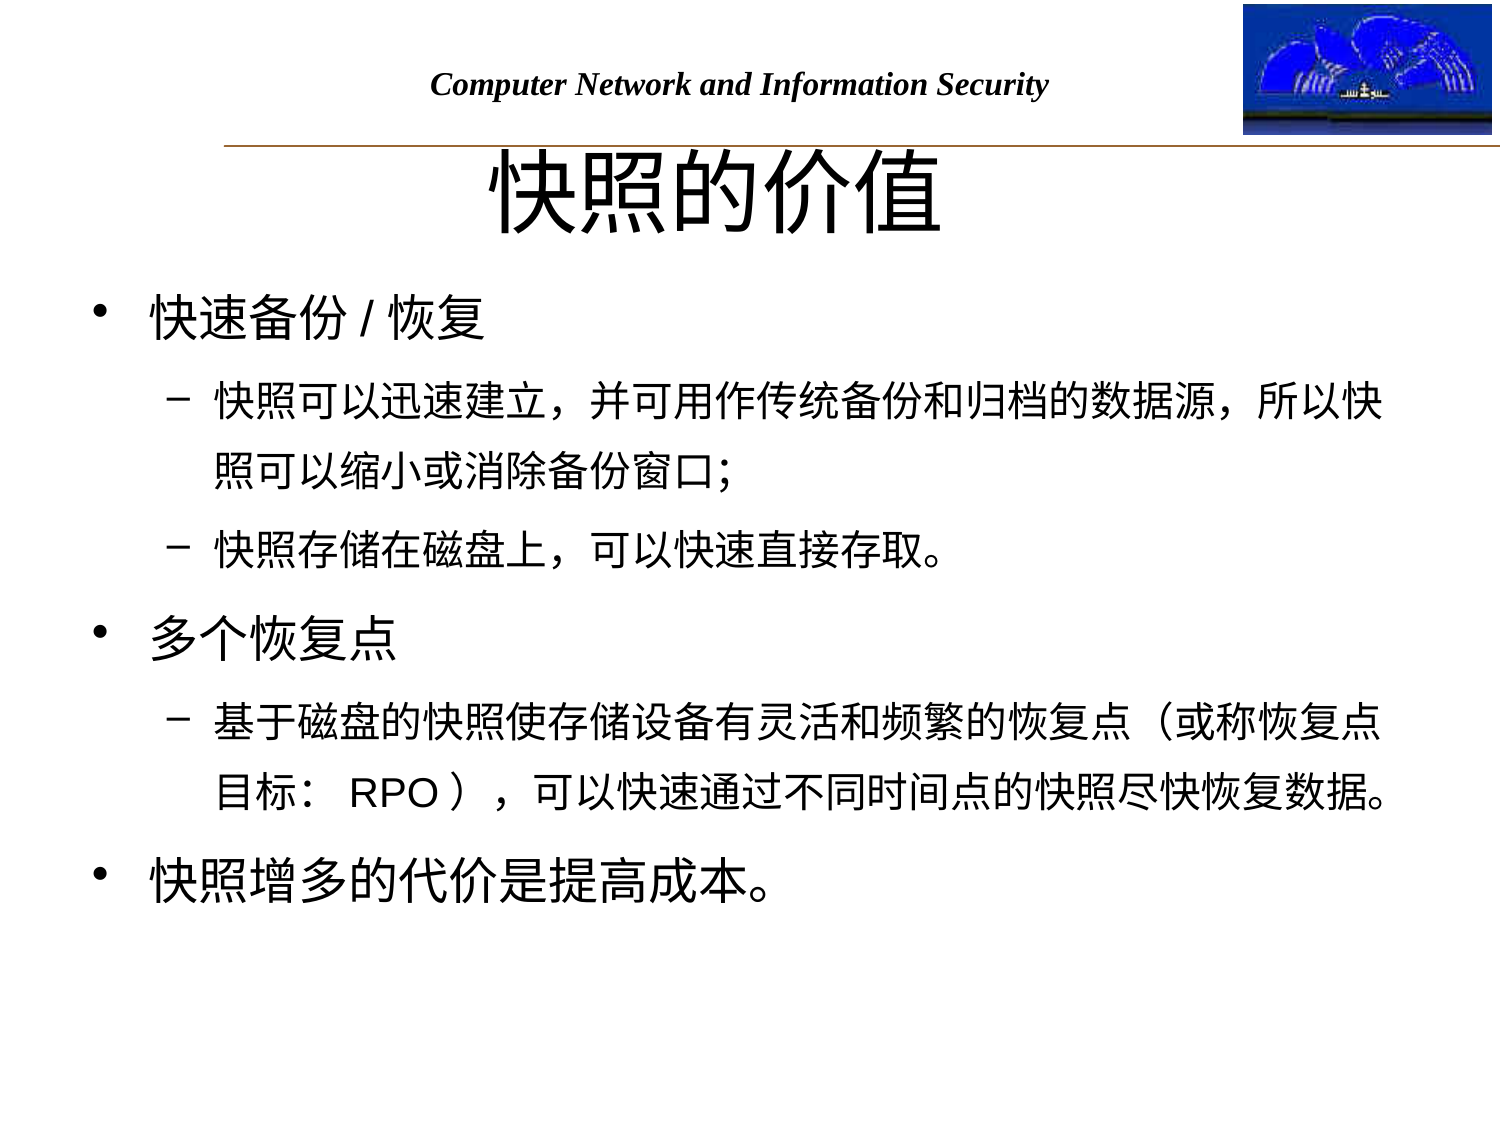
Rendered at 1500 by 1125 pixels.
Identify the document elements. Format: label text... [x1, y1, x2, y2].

list 快速备份/恢复 快照可以迅速建立，并可用作传统备份和归档的数据源，所以快照可以缩小或消除备份窗口； 快照存储在磁盘上，可以快速直接存取。 多个恢复点 基于磁盘的快照使存储设备有灵活和频繁的恢复点（或称恢复点目标：RPO），可以快速通过不同时间点的快照尽快恢复数据。 快照增多的代价是提高成本。 [76, 255, 1427, 1125]
title 快照的价值 [242, 148, 1189, 231]
